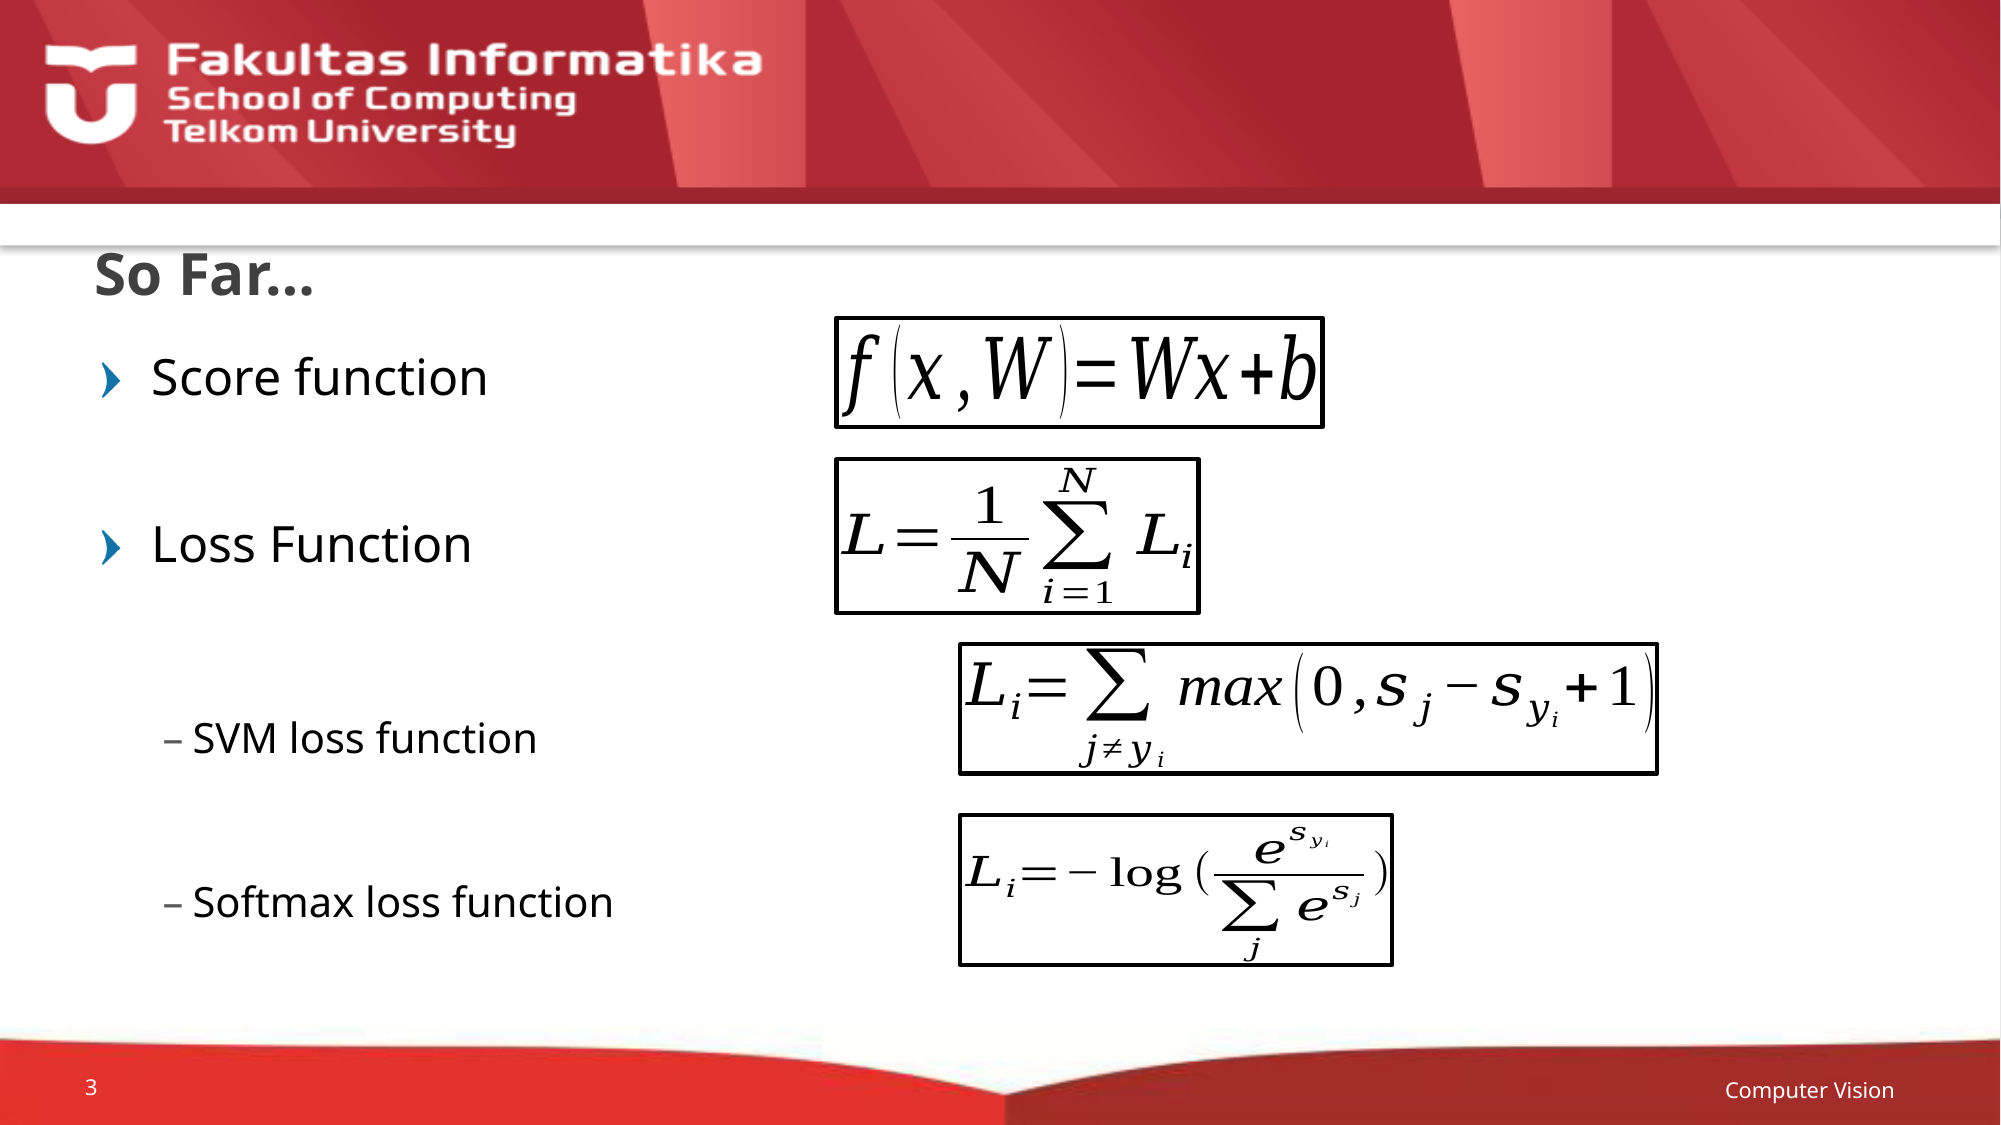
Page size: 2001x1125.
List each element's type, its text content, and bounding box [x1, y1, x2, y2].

picture [95, 519, 124, 567]
title So Far… [79, 219, 1901, 325]
picture [95, 351, 124, 400]
slide_number 3 [85, 1058, 164, 1119]
picture [0, 0, 2001, 1125]
list Computer Vision [1185, 1058, 1911, 1119]
